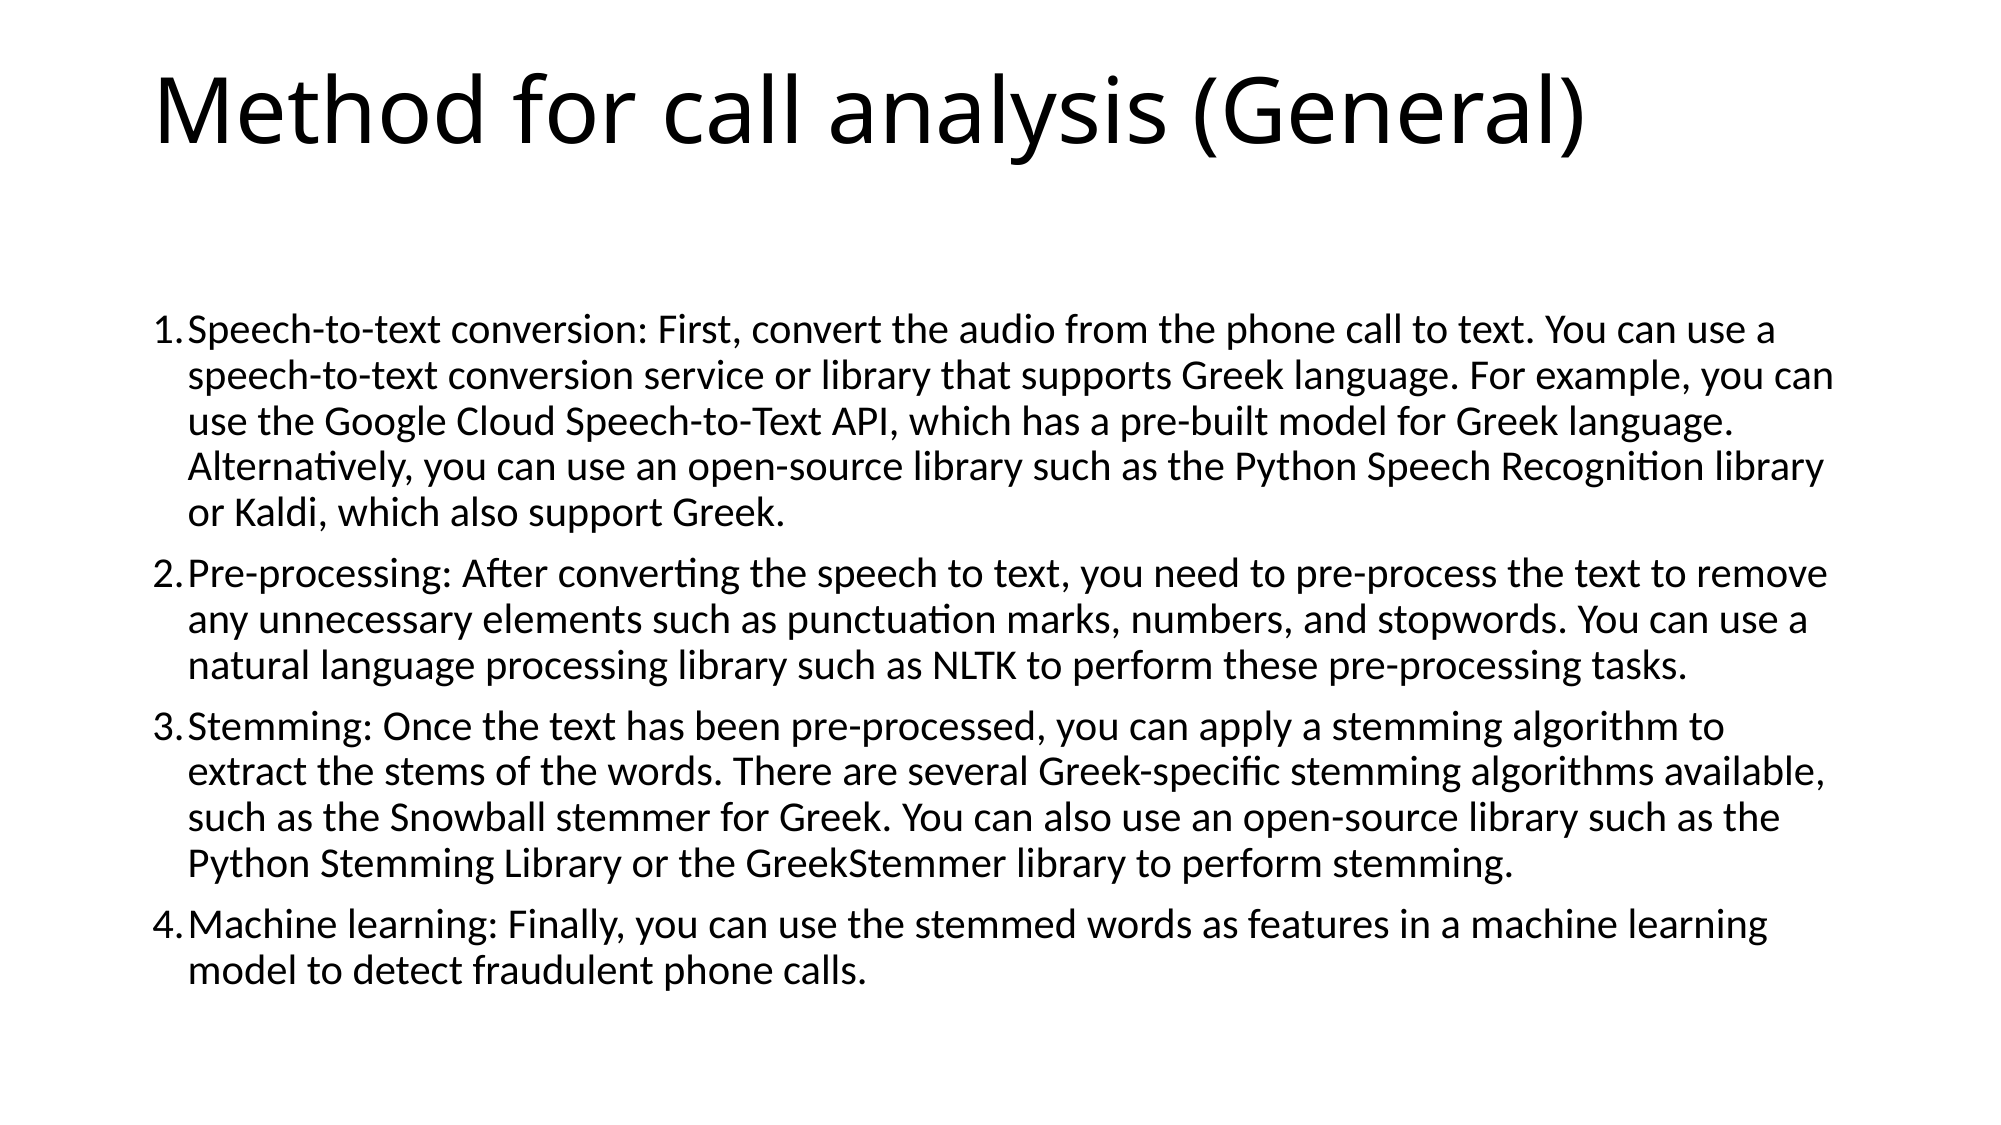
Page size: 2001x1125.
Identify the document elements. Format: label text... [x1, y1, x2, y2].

list Speech-to-text conversion: First, convert the audio from the phone call to text. You can use a speech-to-text conversion service or library that supports Greek language. For example, you can use the Google Cloud Speech-to-Text API, which has a pre-built model for Greek language. Alternatively, you can use an open-source library such as the Python Speech Recognition library or Kaldi, which also support Greek. Pre-processing: After converting the speech to text, you need to pre-process the text to remove any unnecessary elements such as punctuation marks, numbers, and stopwords. You can use a natural language processing library such as NLTK to perform these pre-processing tasks. Stemming: Once the text has been pre-processed, you can apply a stemming algorithm to extract the stems of the words. There are several Greek-specific stemming algorithms available, such as the Snowball stemmer for Greek. You can also use an open-source library such as the Python Stemming Library or the GreekStemmer library to perform stemming. Machine learning: Finally, you can use the stemmed words as features in a machine learning model to detect fraudulent phone calls. [137, 299, 1863, 1014]
title Method for call analysis (General) [137, 59, 1863, 278]
